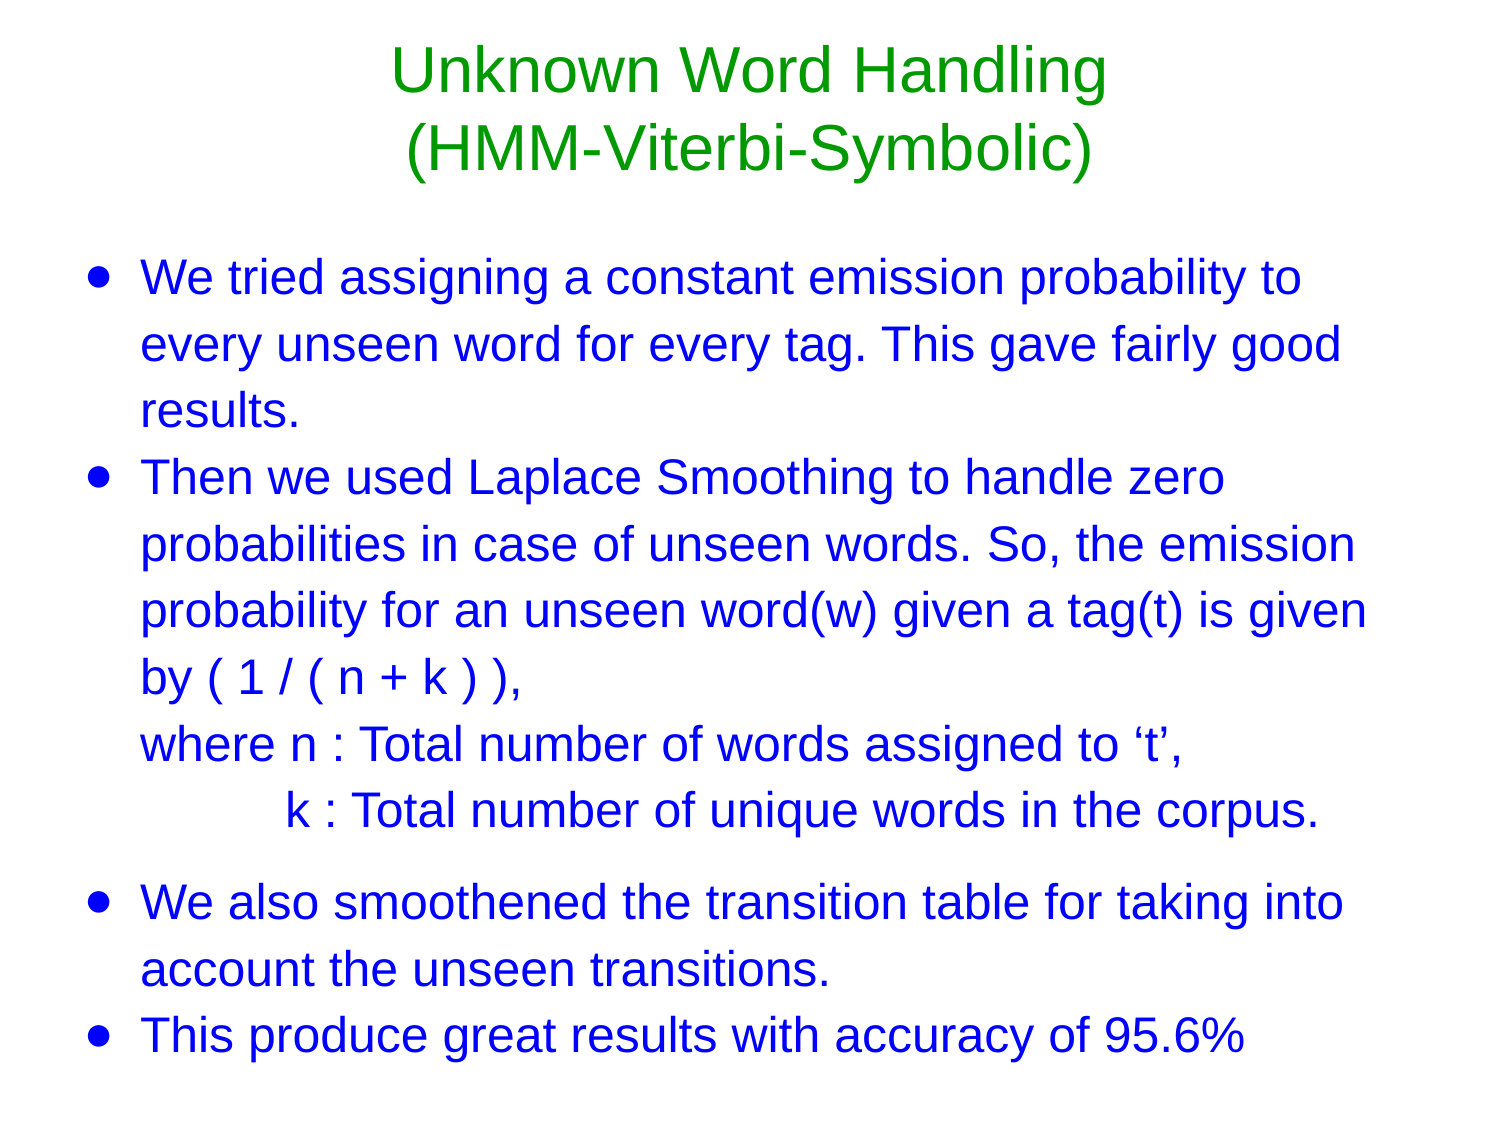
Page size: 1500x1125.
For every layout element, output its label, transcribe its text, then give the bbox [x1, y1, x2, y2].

title Unknown Word Handling (HMM-Viterbi-Symbolic) [75, 12, 1425, 200]
list We tried assigning a constant emission probability to every unseen word for every tag. This gave fairly good results. Then we used Laplace Smoothing to handle zero probabilities in case of unseen words. So, the emission probability for an unseen word(w) given a tag(t) is given by ( 1 / ( n + k ) ), where n : Total number of words assigned to ‘t’, k : Total number of unique words in the corpus. We also smoothened the transition table for taking into account the unseen transitions. This produce great results with accuracy of 95.6% [50, 222, 1450, 1125]
